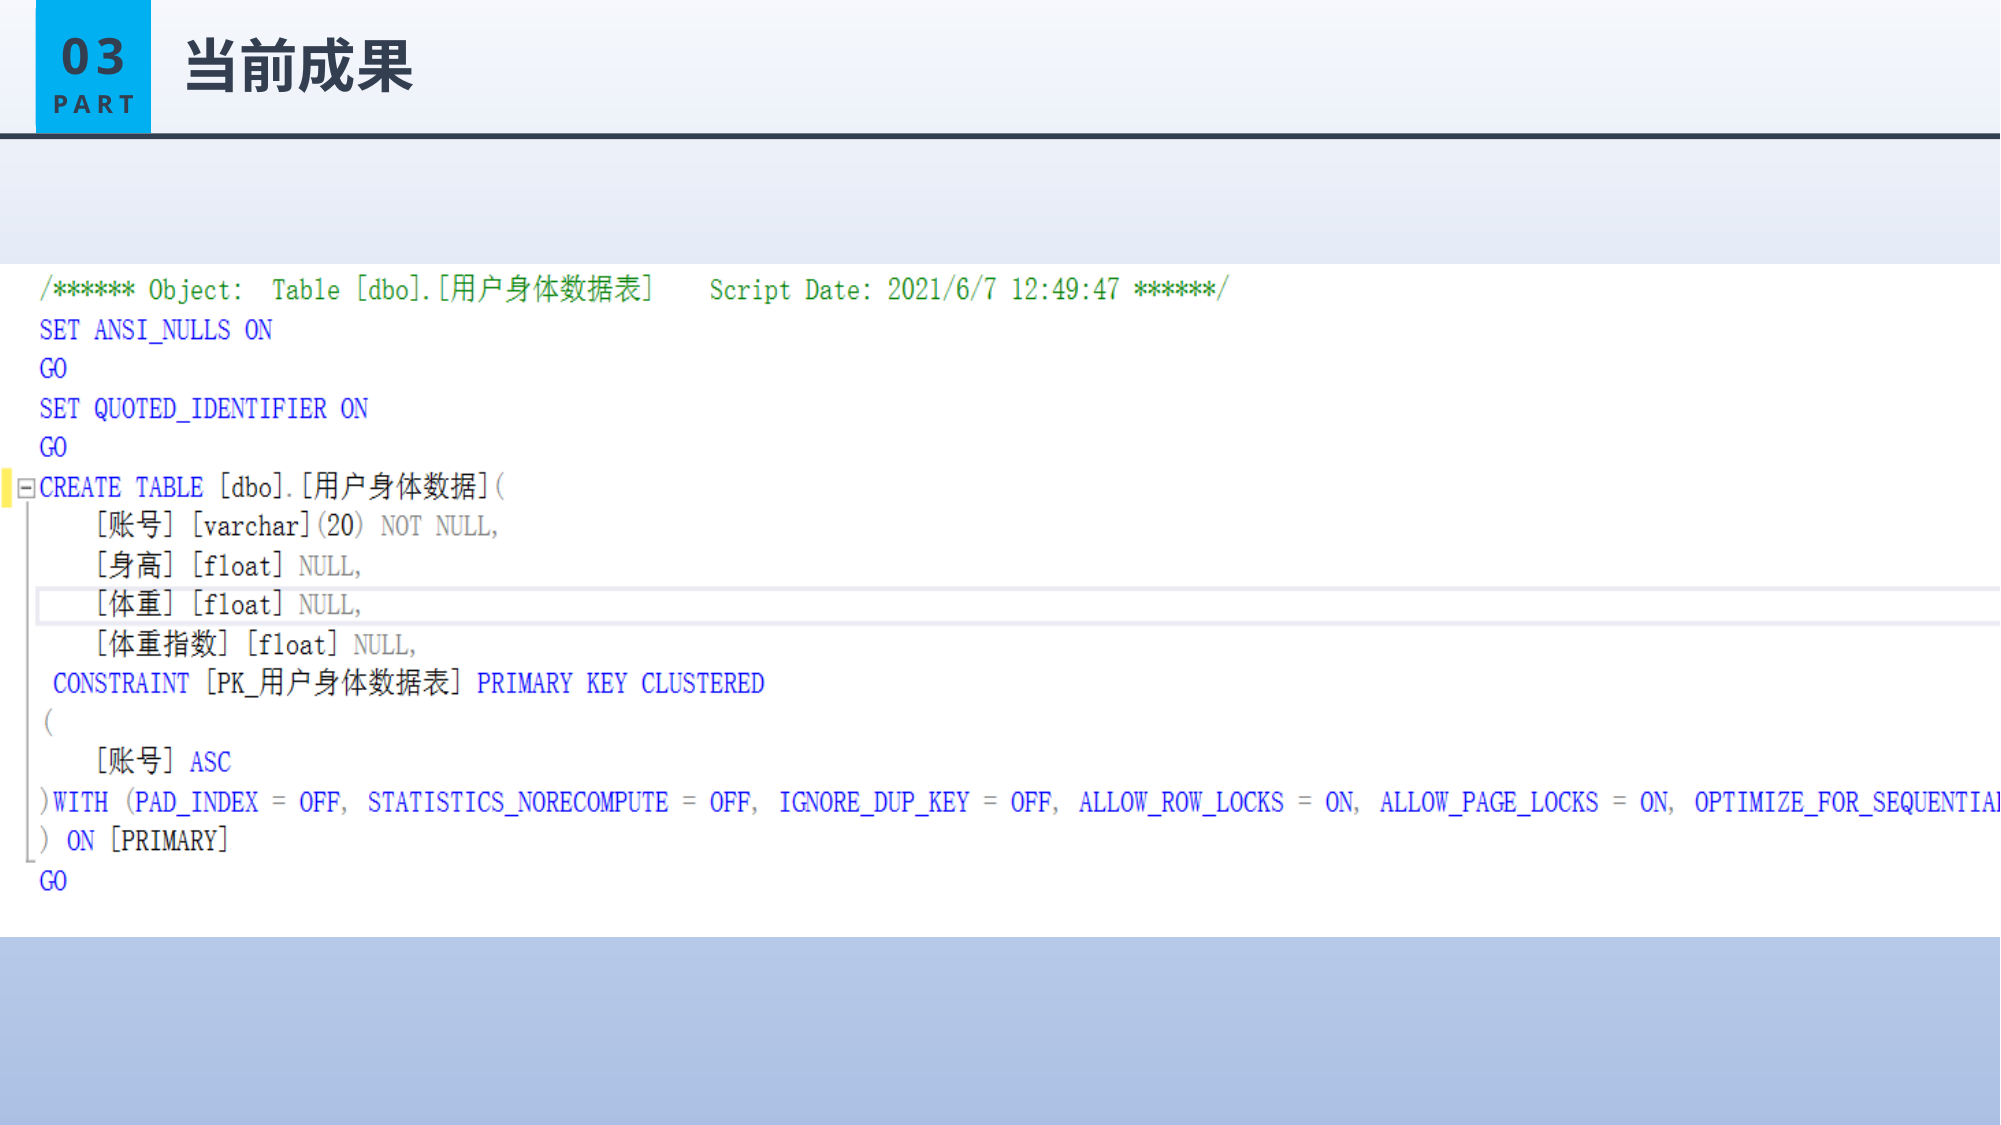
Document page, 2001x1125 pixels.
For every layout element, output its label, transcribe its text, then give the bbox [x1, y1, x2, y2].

text_box 当前成果 [166, 21, 430, 107]
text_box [151, 0, 156, 134]
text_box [35, 0, 151, 134]
picture [0, 264, 2000, 937]
text_box [0, 132, 2000, 140]
